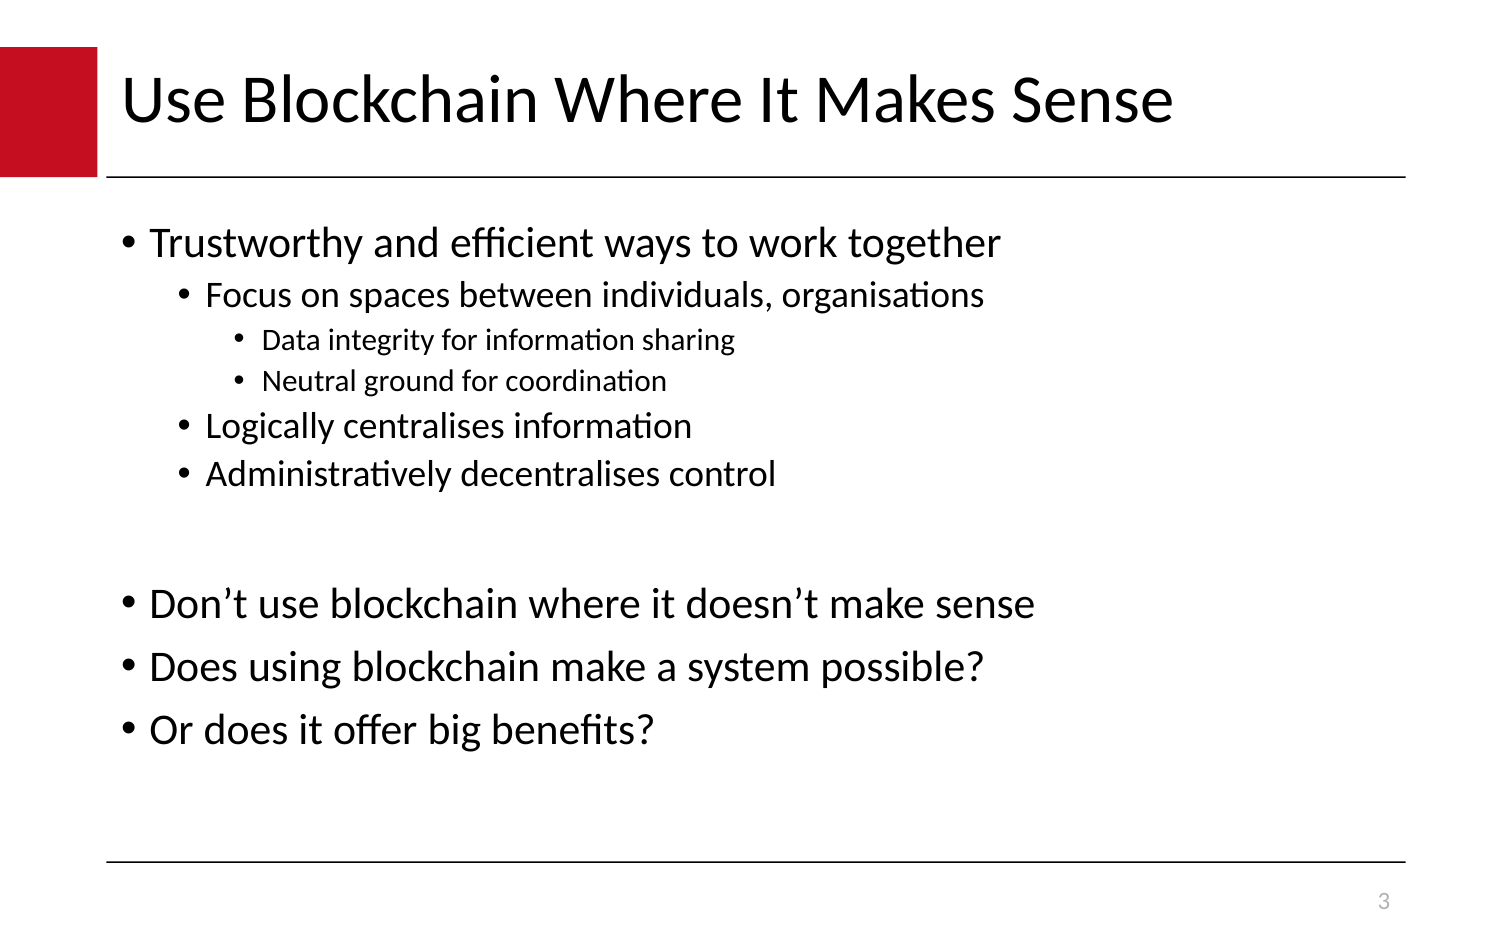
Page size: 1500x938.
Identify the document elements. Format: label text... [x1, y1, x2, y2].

slide_number 3 [1101, 880, 1406, 918]
list Trustworthy and efficient ways to work together Focus on spaces between individuals, organisations Data integrity for information sharing Neutral ground for coordination Logically centralises information Administratively decentralises control Don’t use blockchain where it doesn’t make sense Does using blockchain make a system possible? Or does it offer big benefits? [106, 212, 1406, 844]
title Use Blockchain Where It Makes Sense [106, 47, 1406, 154]
